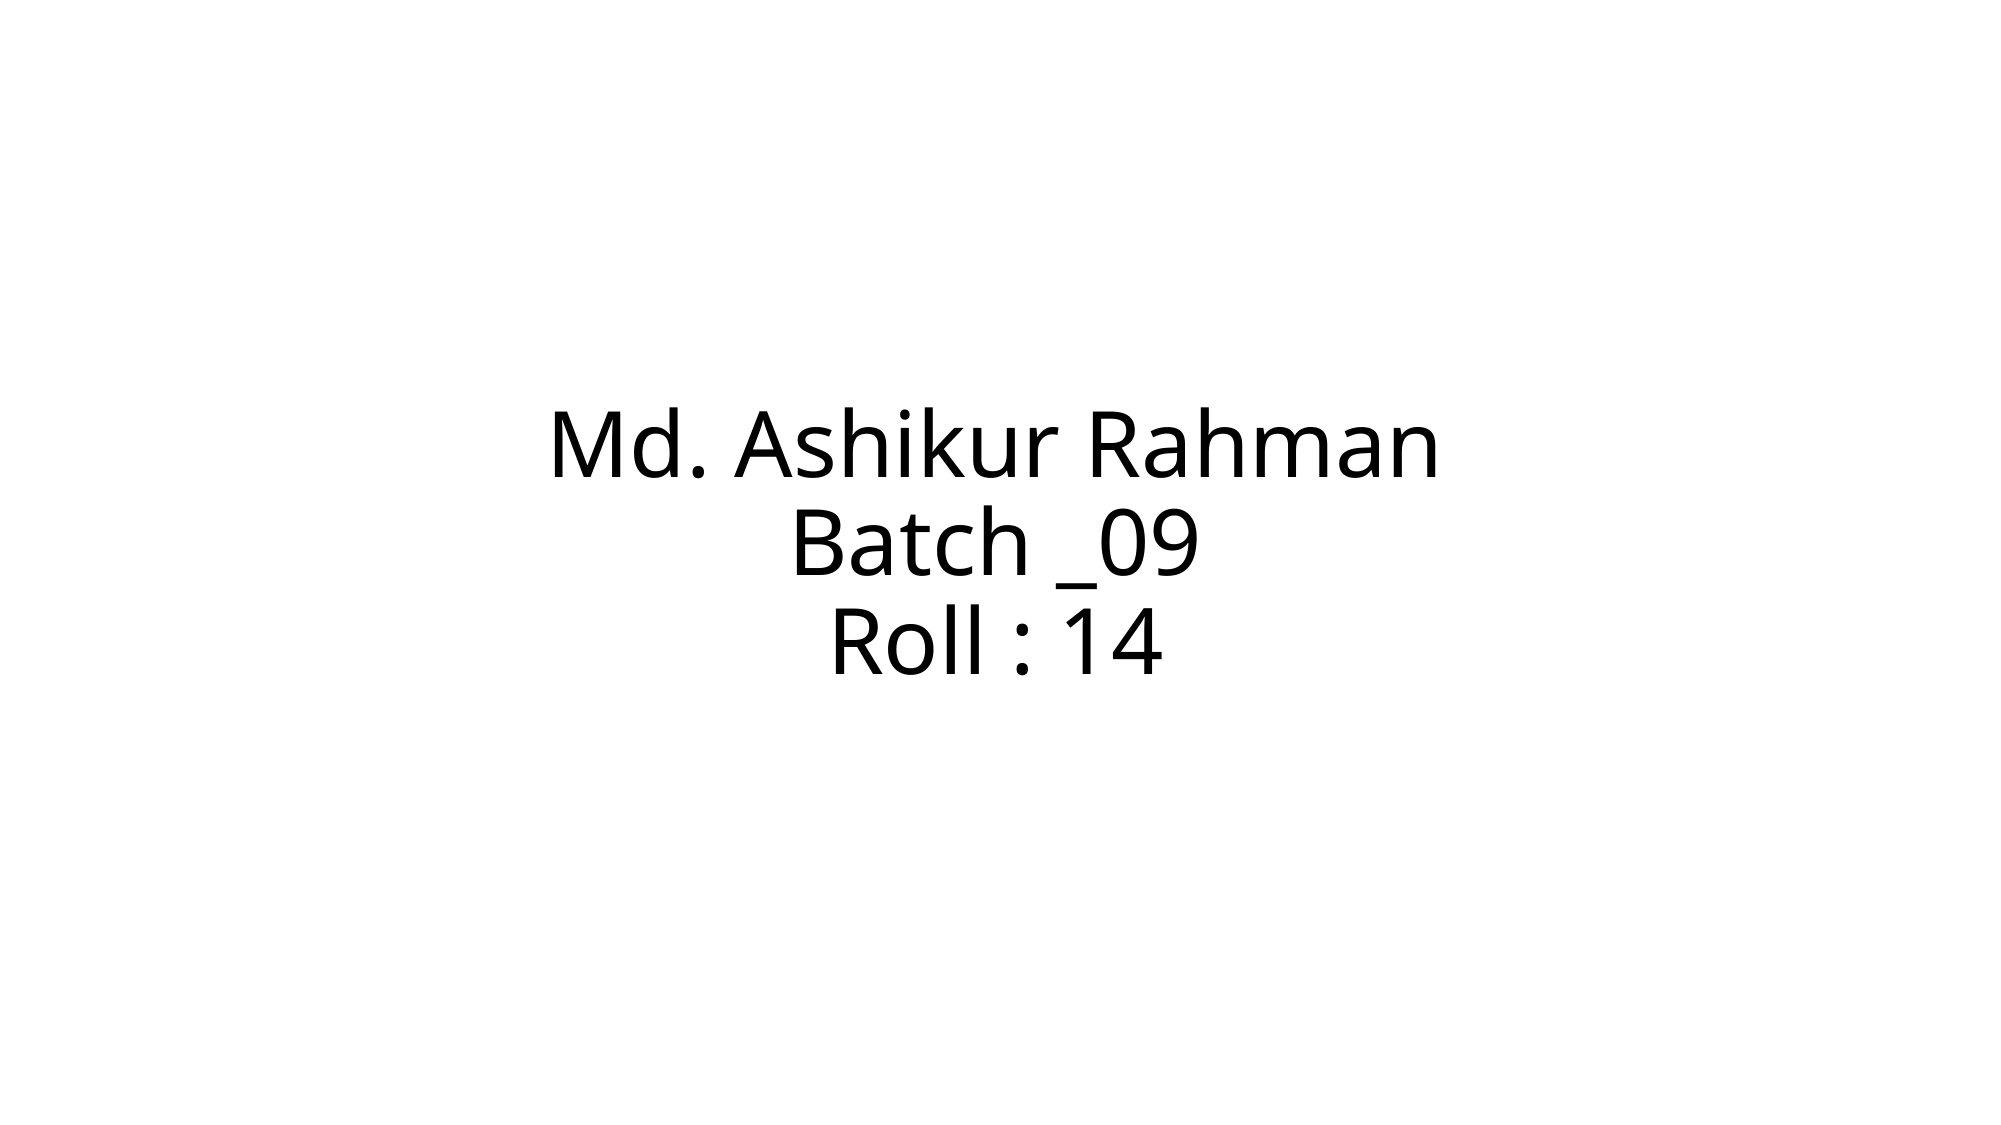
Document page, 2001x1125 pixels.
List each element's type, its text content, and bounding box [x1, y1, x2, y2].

title Md. Ashikur Rahman Batch _09 Roll : 14 [133, 249, 1859, 844]
